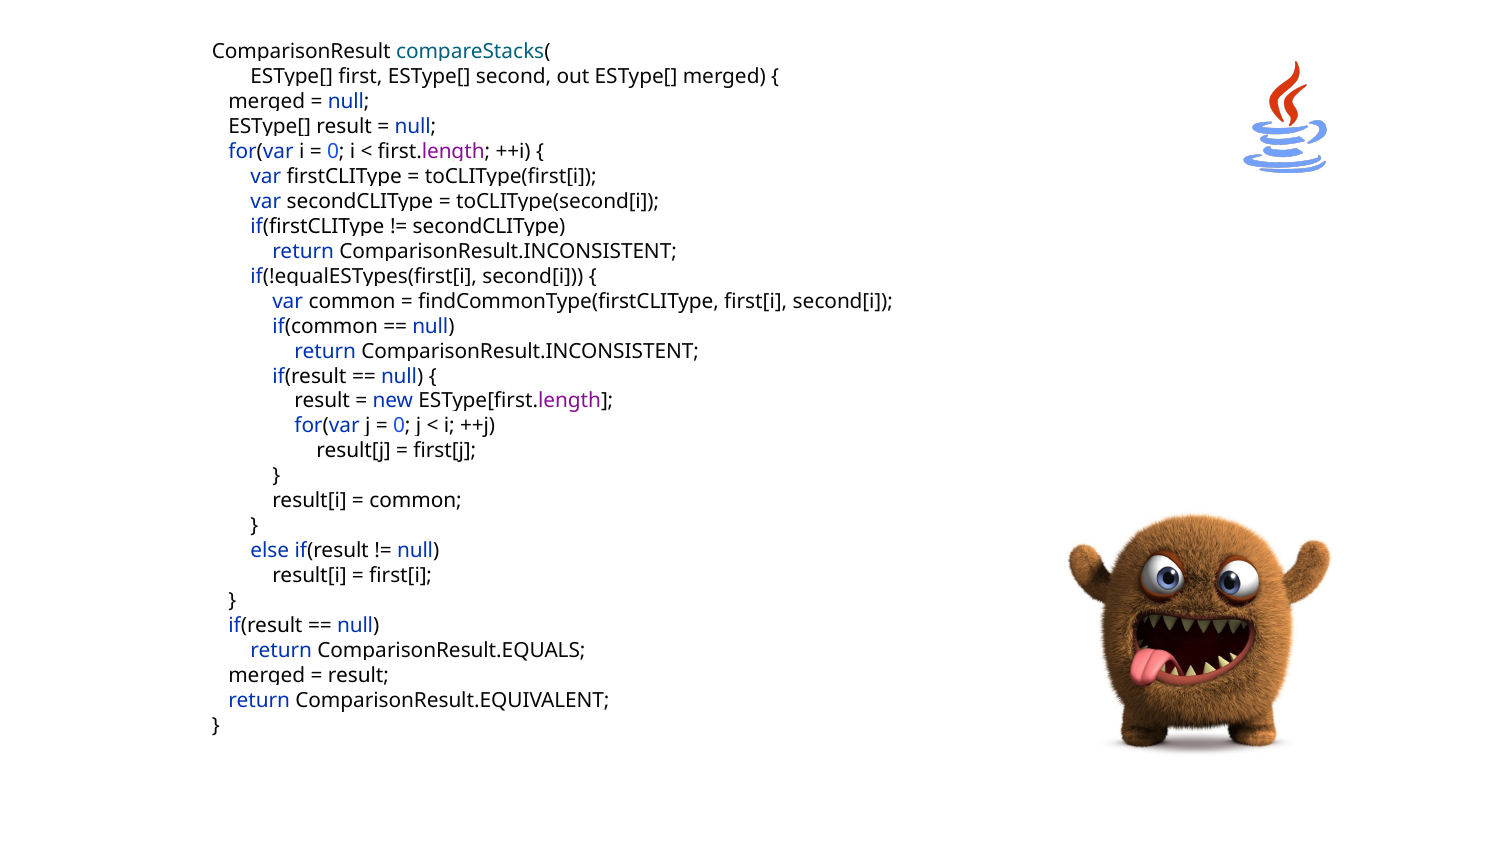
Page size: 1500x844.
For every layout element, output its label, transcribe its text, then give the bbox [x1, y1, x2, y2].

picture [1058, 498, 1341, 776]
text_box ComparisonResult compareStacks( ESType[] first, ESType[] second, out ESType[] merged) { merged = null; ESType[] result = null; for(var i = 0; i < first.length; ++i) { var firstCLIType = toCLIType(first[i]); var secondCLIType = toCLIType(second[i]); if(firstCLIType != secondCLIType) return ComparisonResult.INCONSISTENT; if(!equalESTypes(first[i], second[i])) { var common = findCommonType(firstCLIType, first[i], second[i]); if(common == null) return ComparisonResult.INCONSISTENT; if(result == null) { result = new ESType[first.length]; for(var j = 0; j < i; ++j) result[j] = first[j]; } result[i] = common; } else if(result != null) result[i] = first[i]; } if(result == null) return ComparisonResult.EQUALS; merged = result; return ComparisonResult.EQUIVALENT; } [200, 31, 1300, 812]
picture [1229, 61, 1341, 173]
